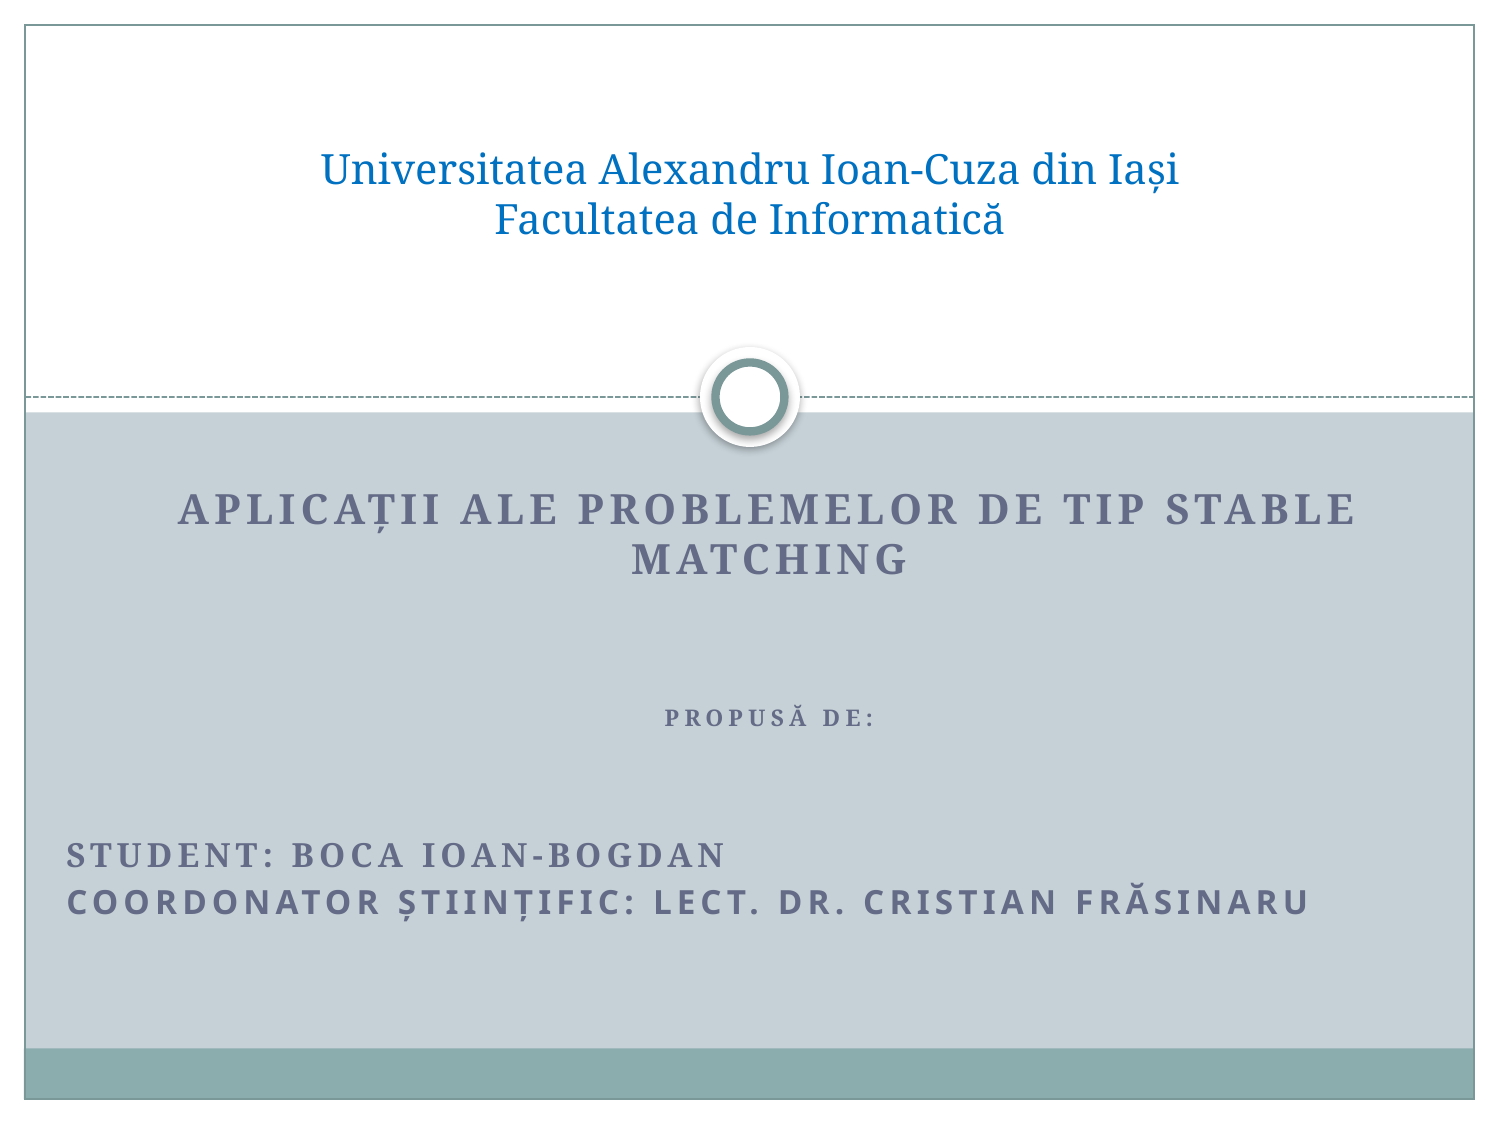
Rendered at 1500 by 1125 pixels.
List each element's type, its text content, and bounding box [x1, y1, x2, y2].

title Universitatea Alexandru Ioan-Cuza din Iași Facultatea de Informatică [112, 0, 1388, 250]
subtitle Aplicații ale problemelor de tip stable matching Propusă de: Student: Boca Ioan-Bogdan Coordonator Științific: Lect. Dr. Cristian Frăsinaru [37, 474, 1500, 963]
